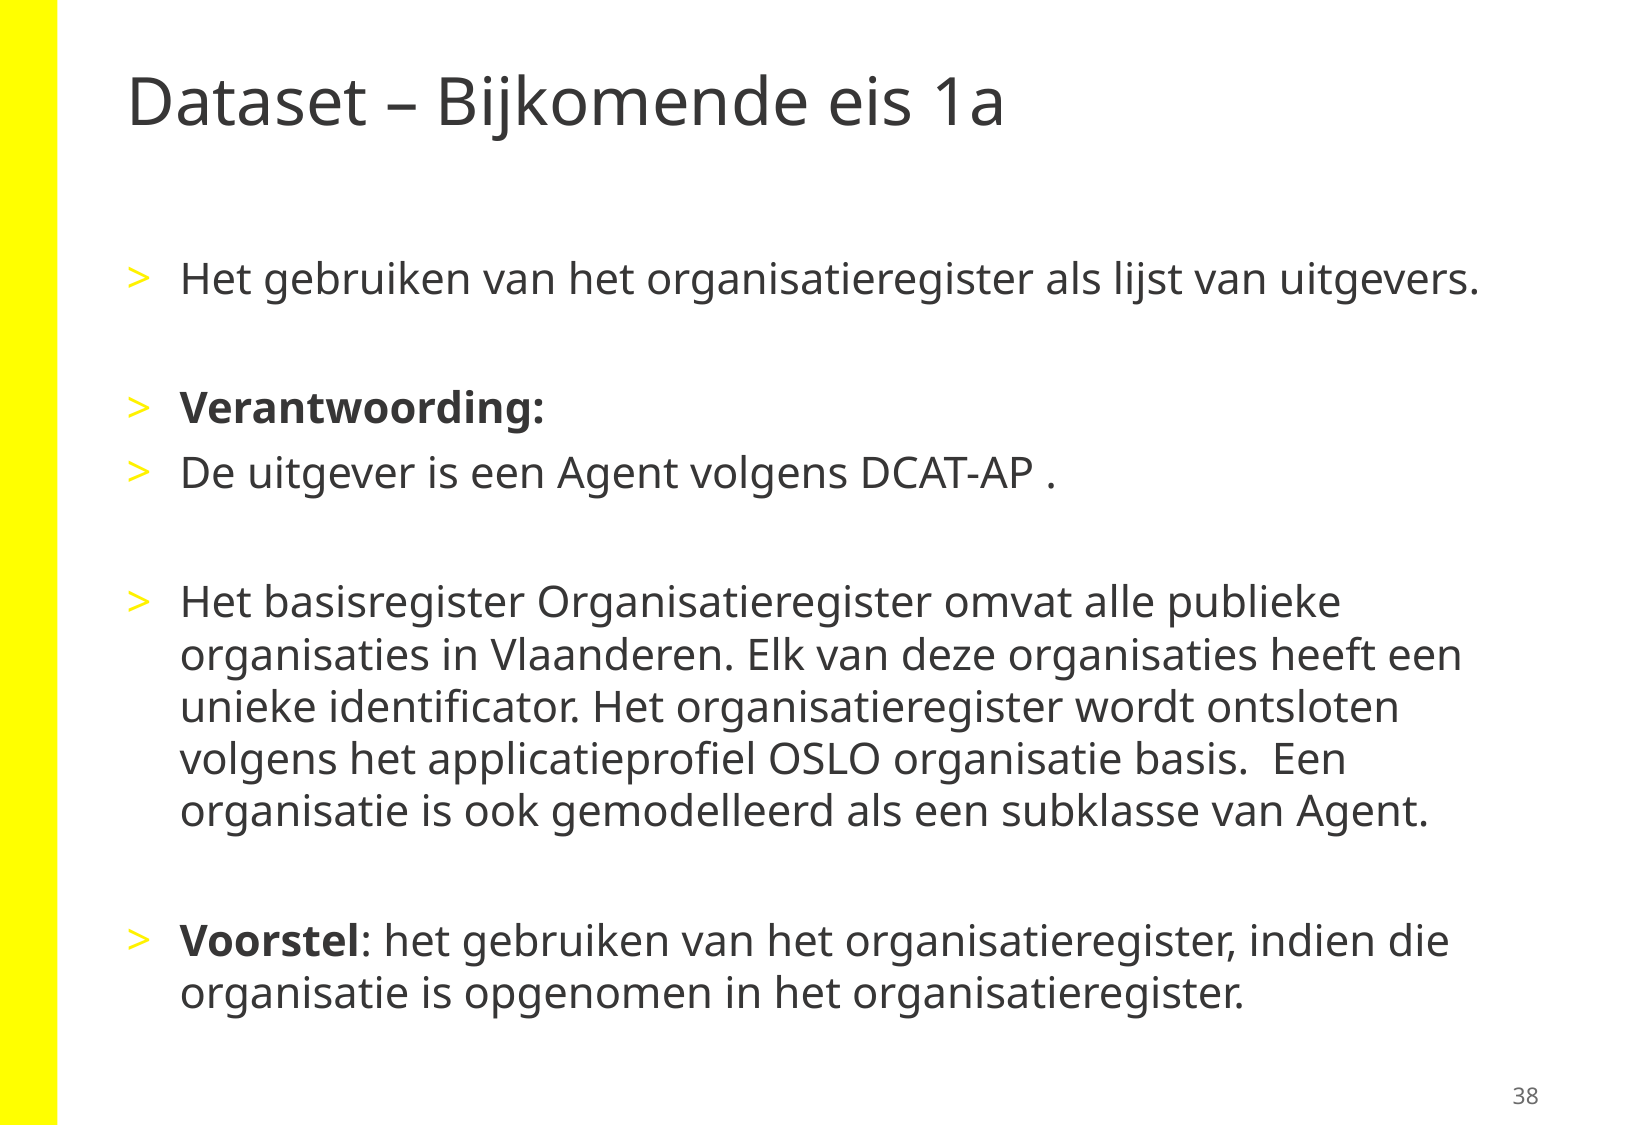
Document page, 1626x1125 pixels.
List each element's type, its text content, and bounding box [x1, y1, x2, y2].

title Dataset – Bijkomende eis 1a [111, 59, 1514, 222]
list Het gebruiken van het organisatieregister als lijst van uitgevers. Verantwoording: De uitgever is een Agent volgens DCAT-AP . Het basisregister Organisatieregister omvat alle publieke organisaties in Vlaanderen. Elk van deze organisaties heeft een unieke identificator. Het organisatieregister wordt ontsloten volgens het applicatieprofiel OSLO organisatie basis. Een organisatie is ook gemodelleerd als een subklasse van Agent. Voorstel: het gebruiken van het organisatieregister, indien die organisatie is opgenomen in het organisatieregister. [111, 243, 1514, 1063]
slide_number 38 [1424, 1075, 1548, 1120]
